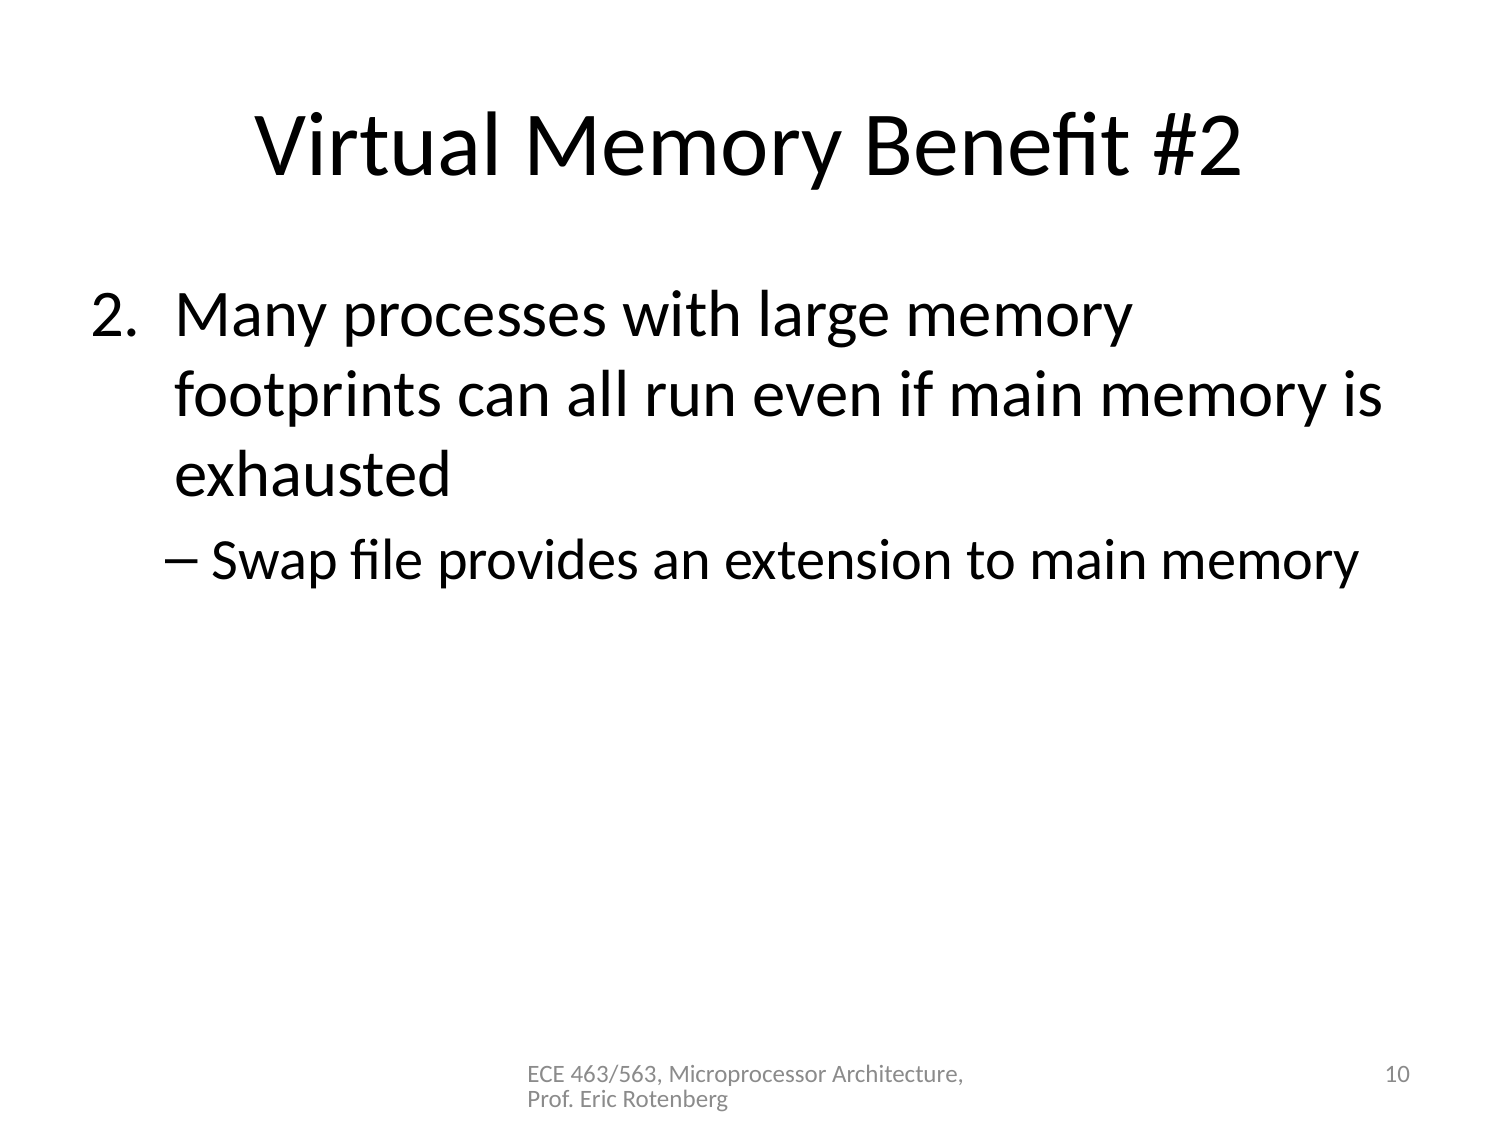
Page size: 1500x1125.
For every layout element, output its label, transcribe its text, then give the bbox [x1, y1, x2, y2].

slide_number 10 [1074, 1042, 1425, 1103]
title Virtual Memory Benefit #2 [75, 45, 1425, 233]
footer ECE 463/563, Microprocessor Architecture, Prof. Eric Rotenberg [512, 1042, 988, 1103]
list Many processes with large memory footprints can all run even if main memory is exhausted Swap file provides an extension to main memory [75, 262, 1425, 1005]
